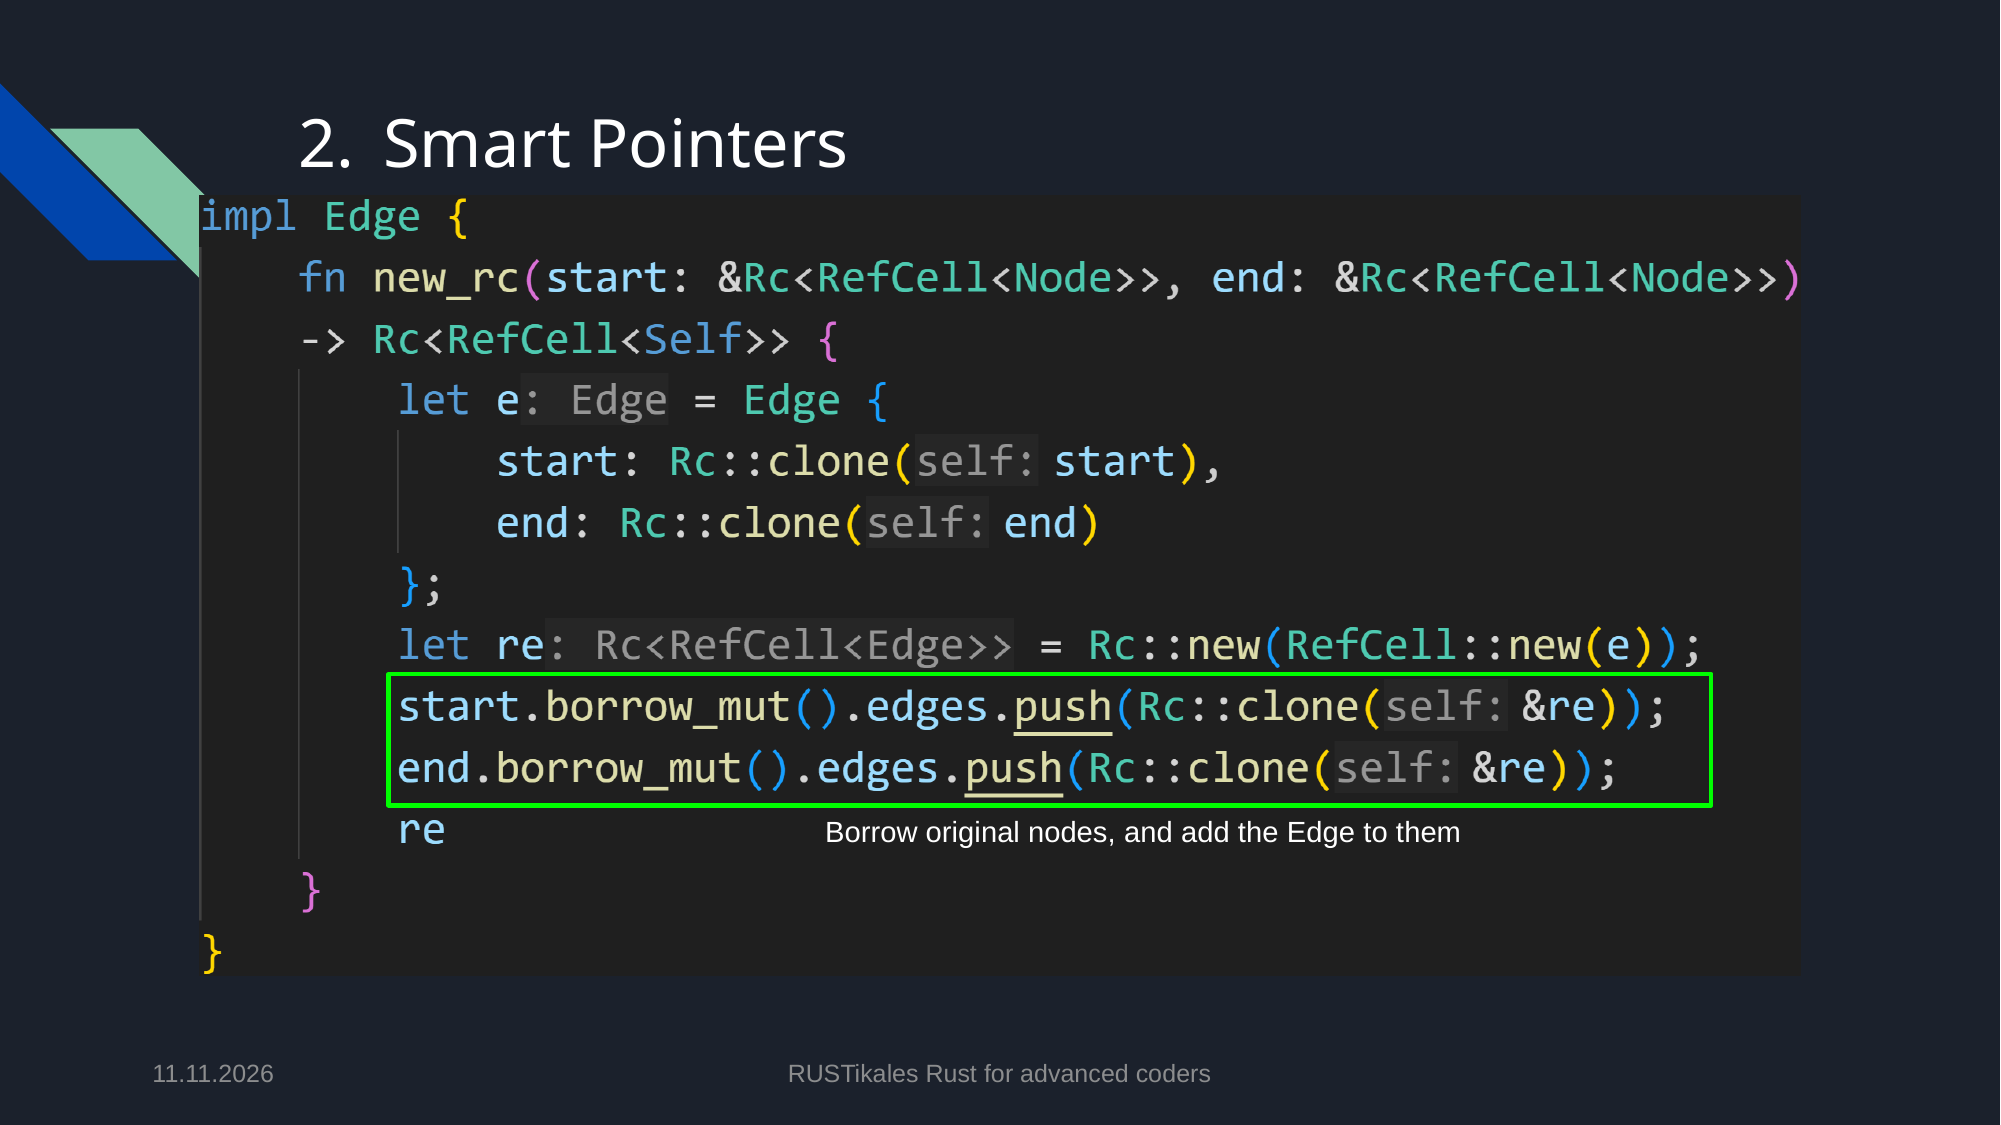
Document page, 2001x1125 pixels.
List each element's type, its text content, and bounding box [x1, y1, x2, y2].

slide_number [137, 1042, 588, 1103]
footer RUSTikales Rust for advanced coders [662, 1042, 1338, 1103]
picture [198, 195, 1801, 976]
title Smart Pointers [283, 86, 1824, 287]
